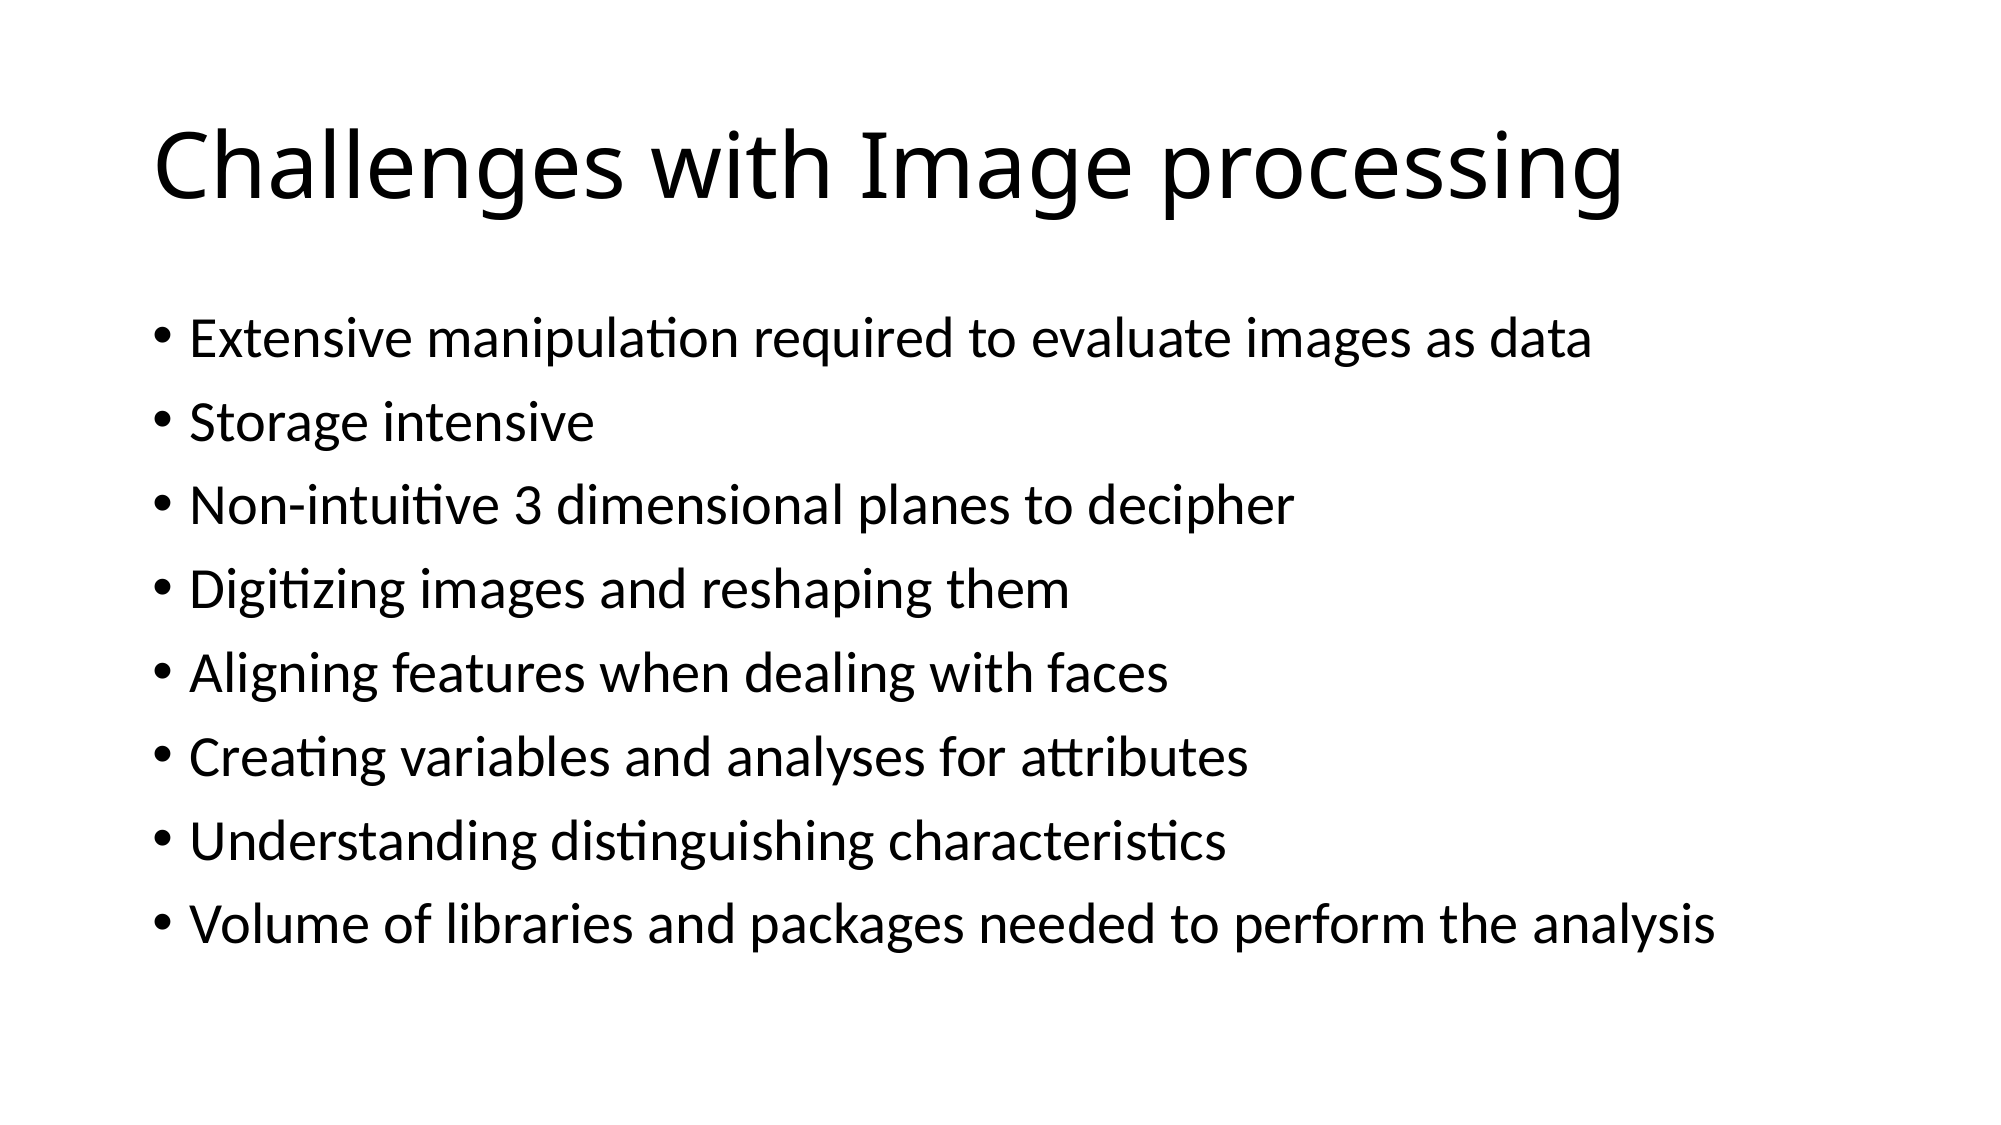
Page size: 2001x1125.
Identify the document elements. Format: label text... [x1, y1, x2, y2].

list Extensive manipulation required to evaluate images as data Storage intensive Non-intuitive 3 dimensional planes to decipher Digitizing images and reshaping them Aligning features when dealing with faces Creating variables and analyses for attributes Understanding distinguishing characteristics Volume of libraries and packages needed to perform the analysis [137, 299, 1863, 1014]
title Challenges with Image processing [137, 59, 1863, 278]
